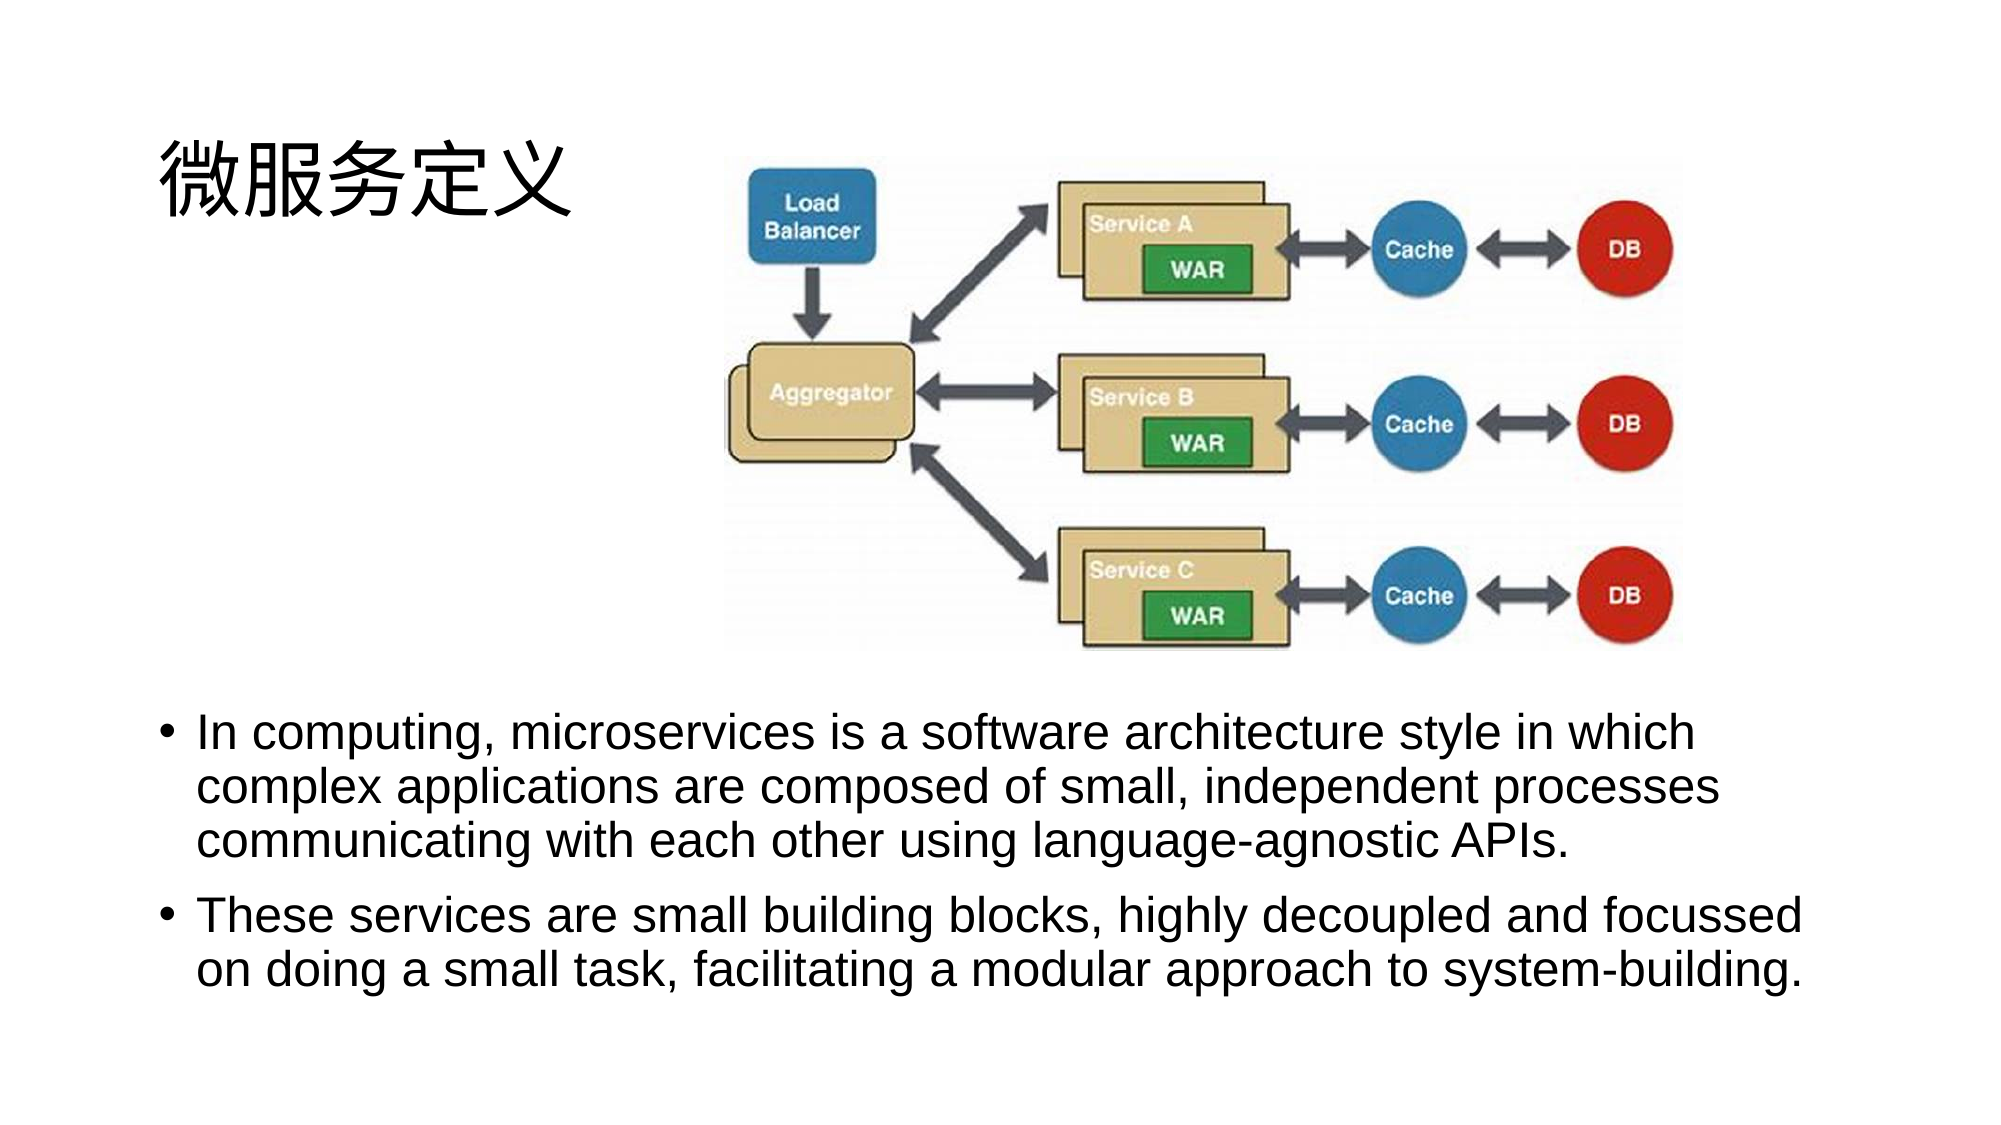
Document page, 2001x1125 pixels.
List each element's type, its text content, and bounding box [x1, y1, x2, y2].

title 微服务定义 [143, 54, 1857, 280]
picture [723, 156, 1683, 651]
list In computing, microservices is a software architecture style in which complex applications are composed of small, independent processes communicating with each other using language-agnostic APIs. These services are small building blocks, highly decoupled and focussed on doing a small task, facilitating a modular approach to system-building. [143, 699, 1857, 1013]
